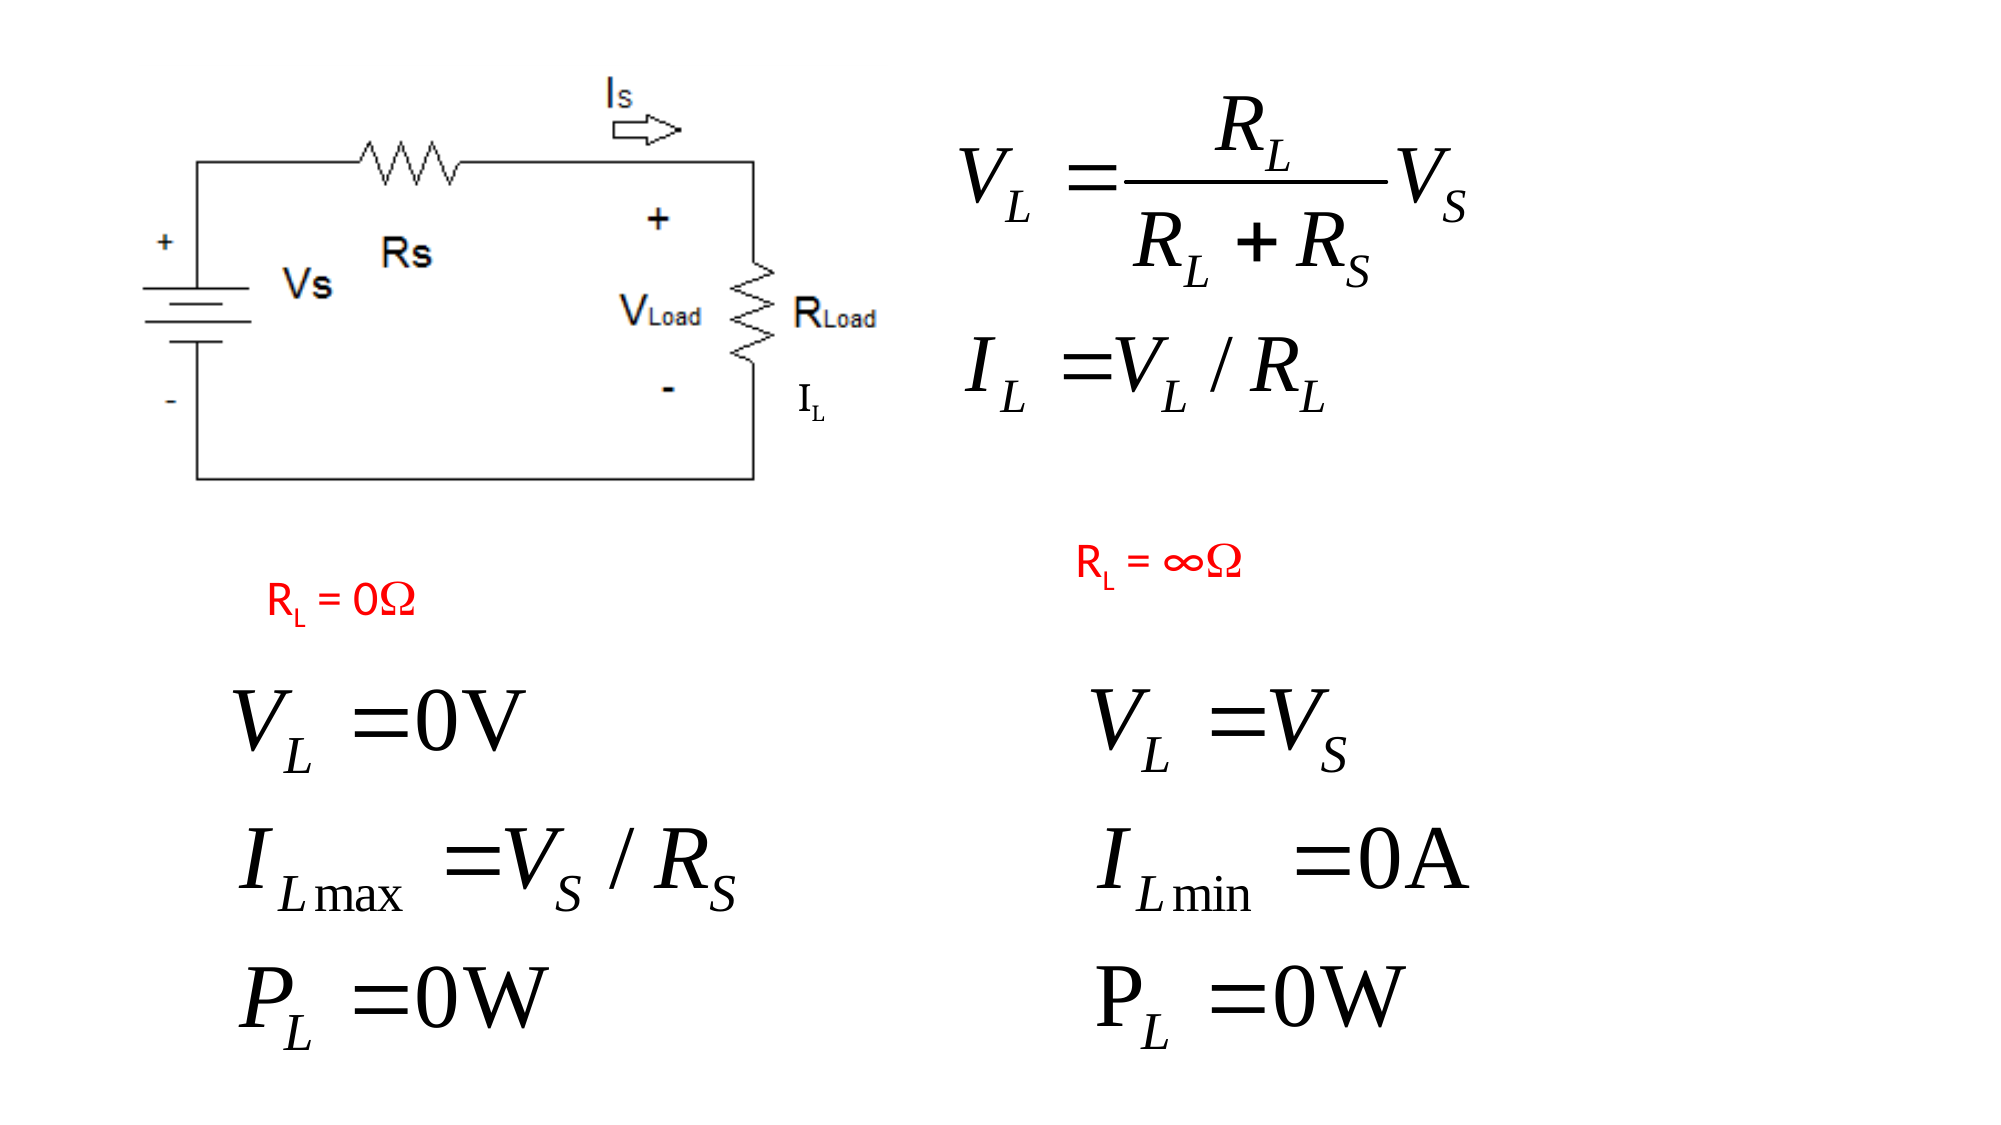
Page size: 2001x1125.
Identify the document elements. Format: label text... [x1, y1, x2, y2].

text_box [222, 660, 786, 1072]
text_box RL = ∞W [1060, 520, 1316, 604]
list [950, 72, 1485, 428]
text_box RL = 0W [251, 558, 448, 641]
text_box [1080, 660, 1507, 1072]
picture [139, 64, 888, 521]
